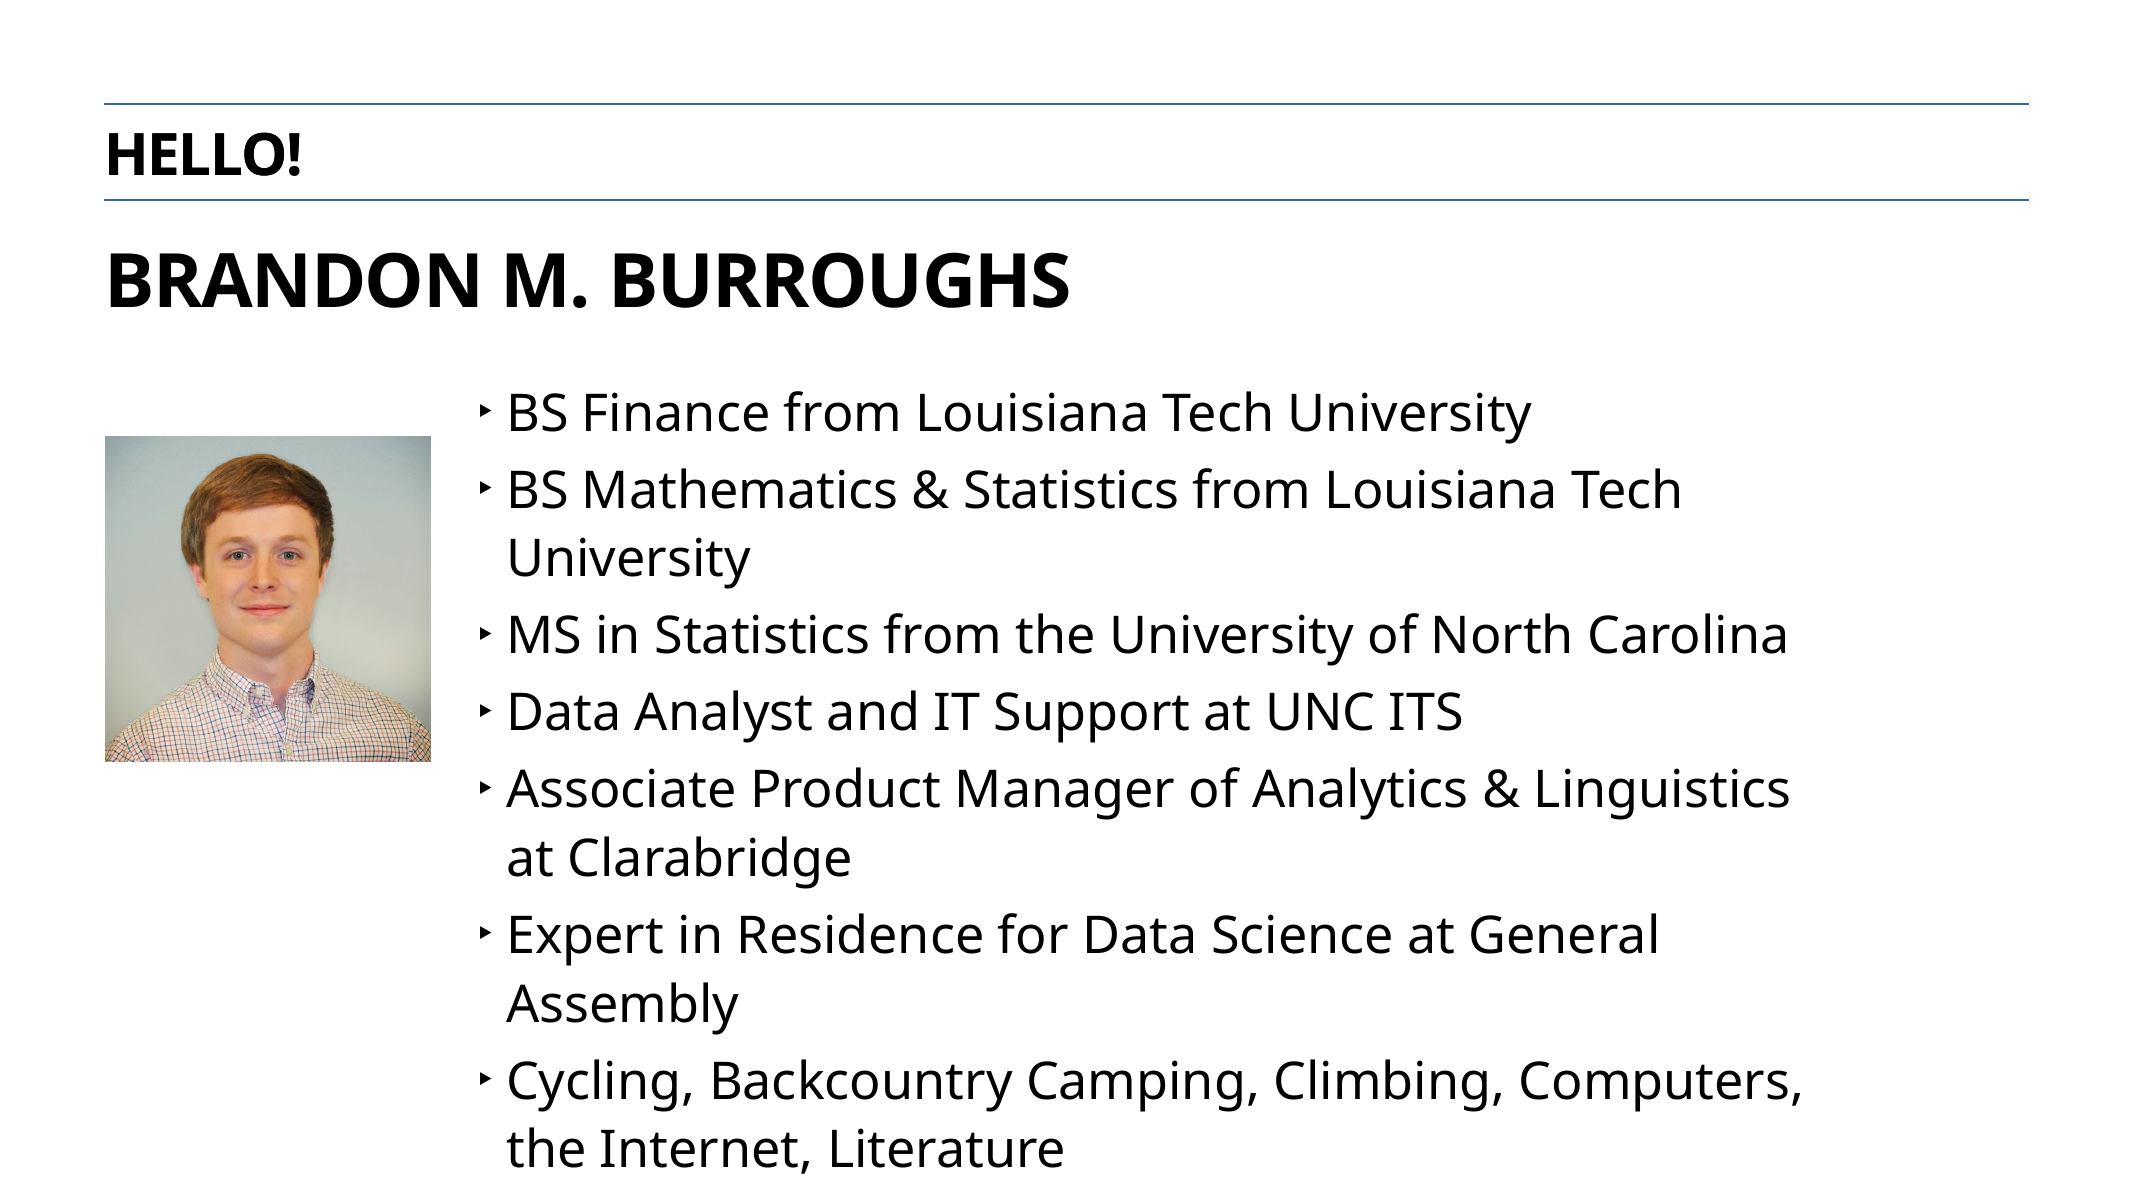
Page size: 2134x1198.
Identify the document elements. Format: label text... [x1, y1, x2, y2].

picture [105, 436, 431, 762]
text_box hello! [104, 120, 1371, 192]
text_box Brandon M. Burroughs [104, 260, 2030, 319]
text_box BS Finance from Louisiana Tech University BS Mathematics & Statistics from Louisiana Tech University MS in Statistics from the University of North Carolina Data Analyst and IT Support at UNC ITS Associate Product Manager of Analytics & Linguistics at Clarabridge Expert in Residence for Data Science at General Assembly Cycling, Backcountry Camping, Climbing, Computers, the Internet, Literature [477, 372, 1835, 1181]
